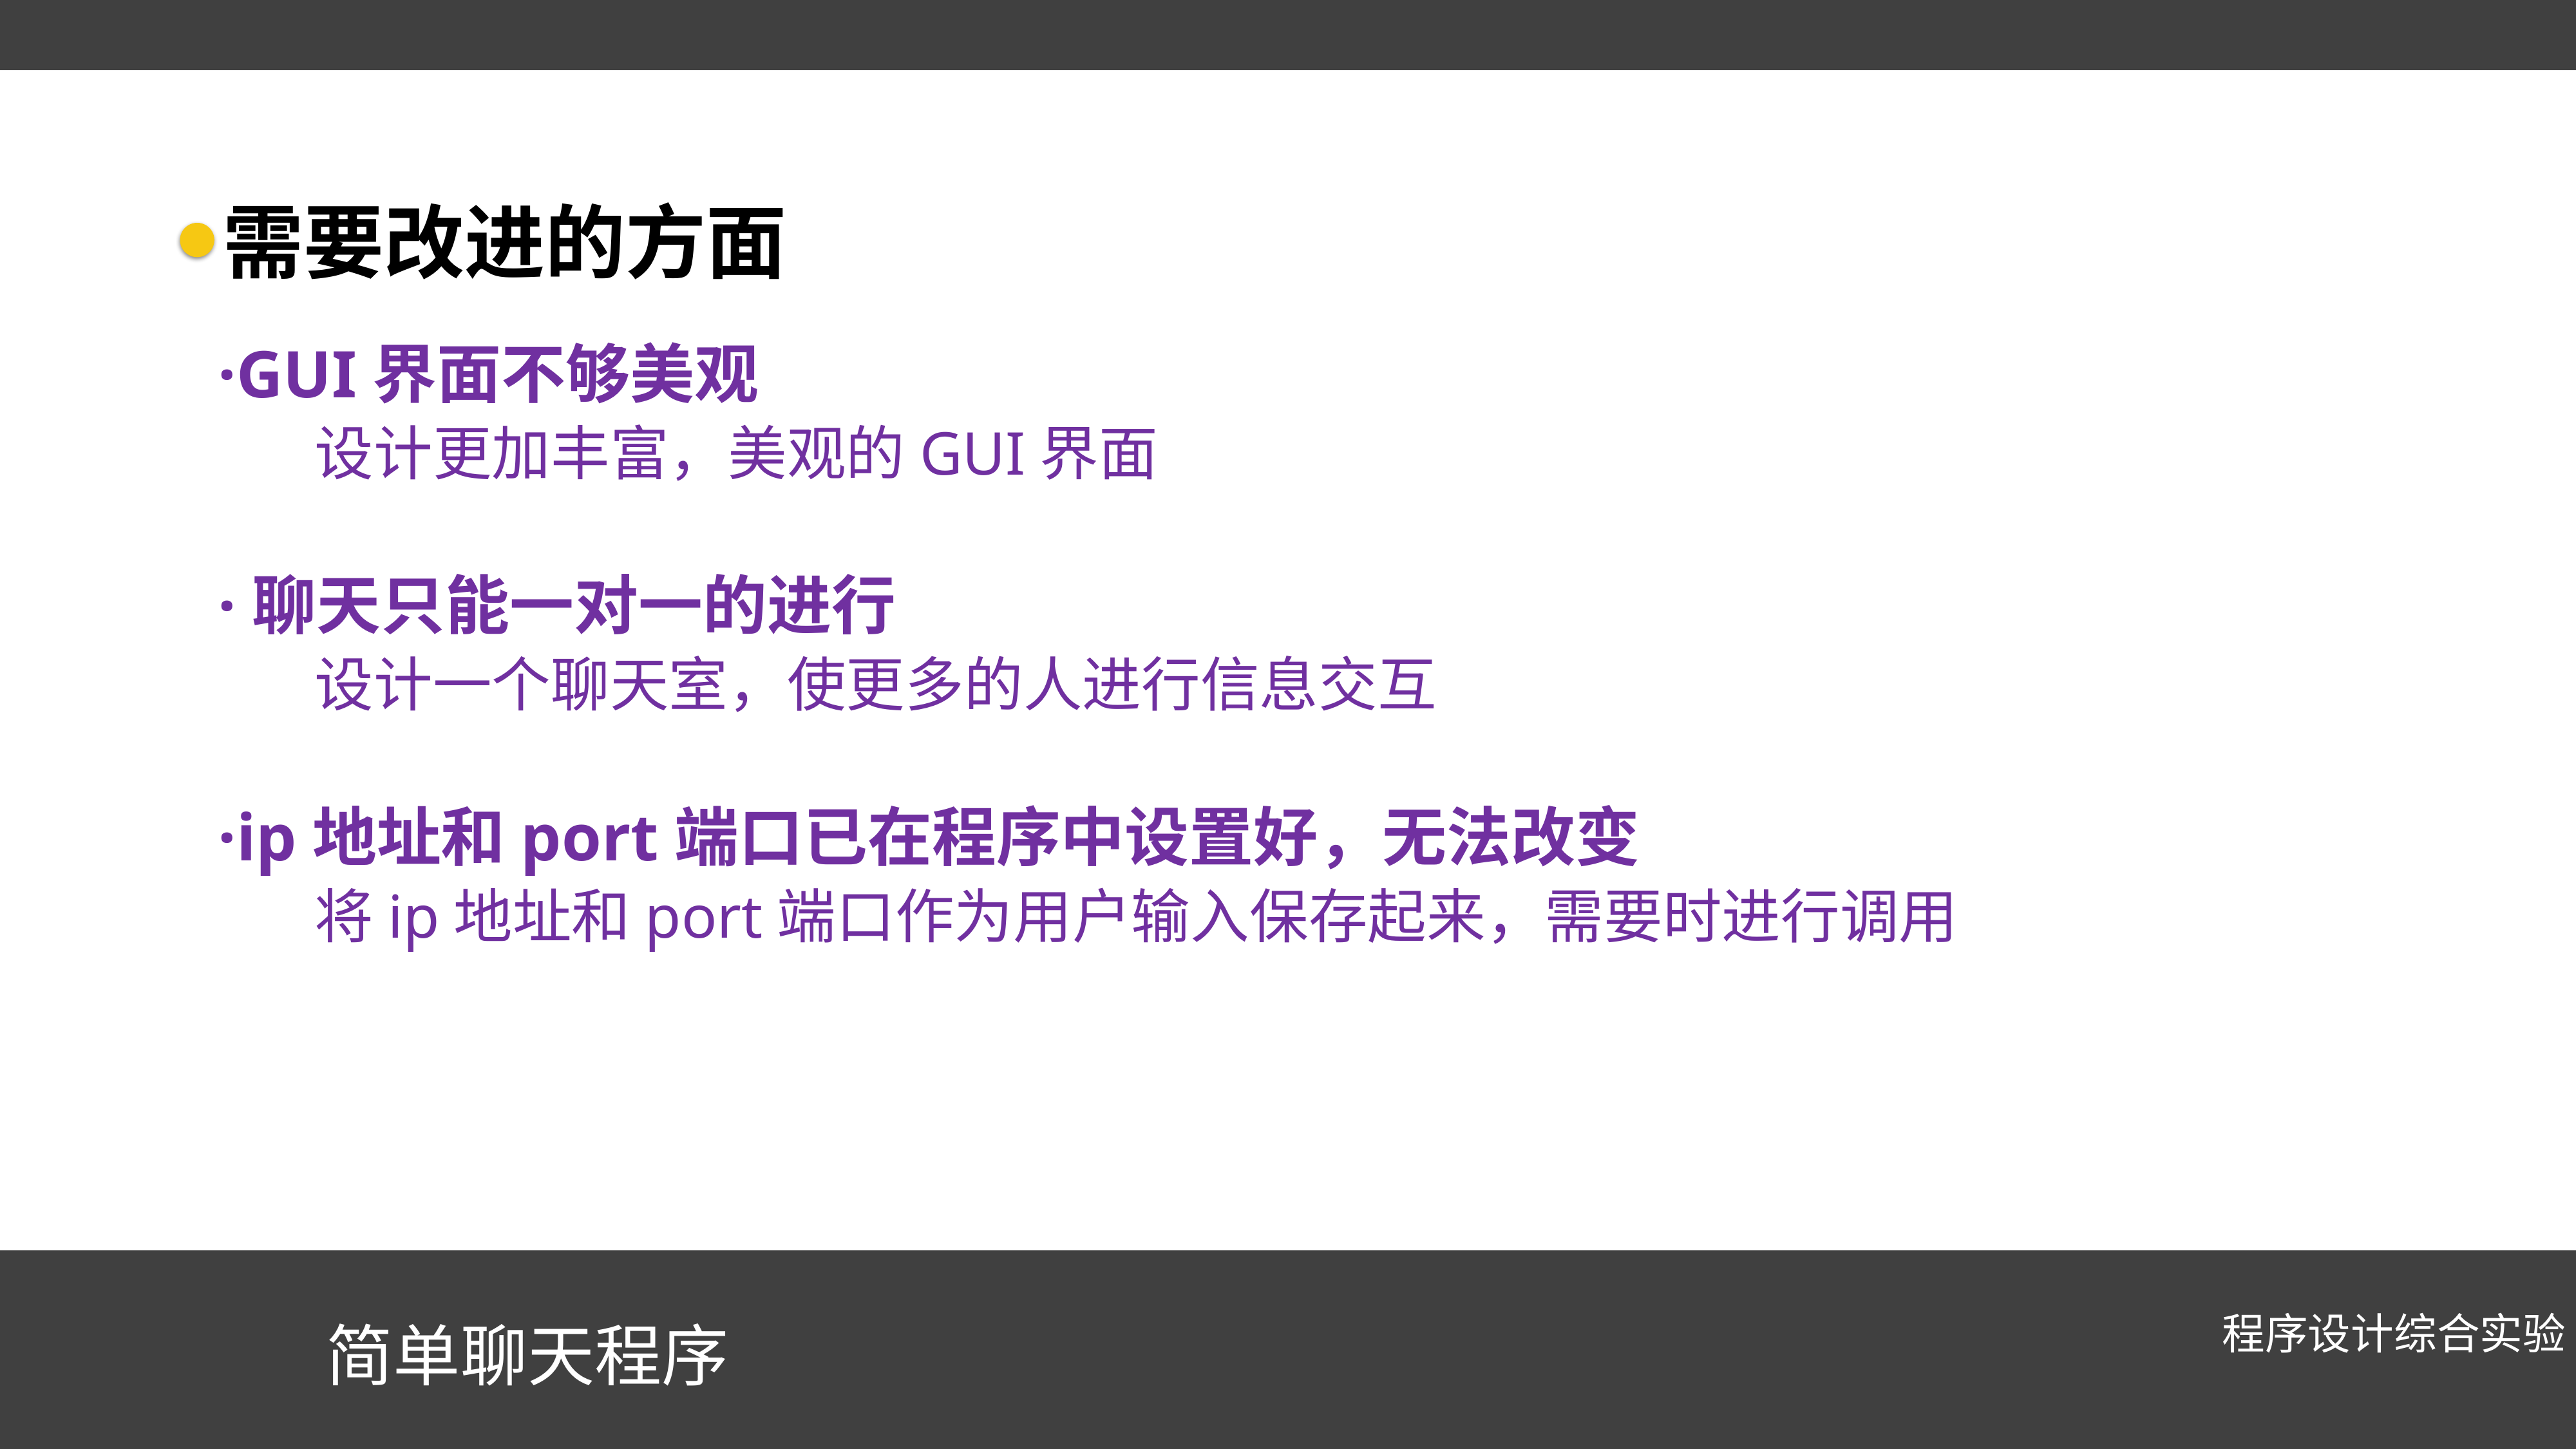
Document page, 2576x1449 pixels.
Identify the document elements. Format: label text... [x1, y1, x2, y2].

text_box 需要改进的方面 [218, 186, 800, 294]
text_box ·GUI界面不够美观 设计更加丰富，美观的GUI界面 ·聊天只能一对一的进行 设计一个聊天室，使更多的人进行信息交互 ·ip地址和port端口已在程序中设置好，无法改变 将ip地址和port端口作为用户输入保存起来，需要时进行调用 [213, 327, 2211, 956]
text_box [180, 223, 214, 258]
text_box 简单聊天程序 [180, 1308, 876, 1399]
text_box [0, 0, 2576, 70]
